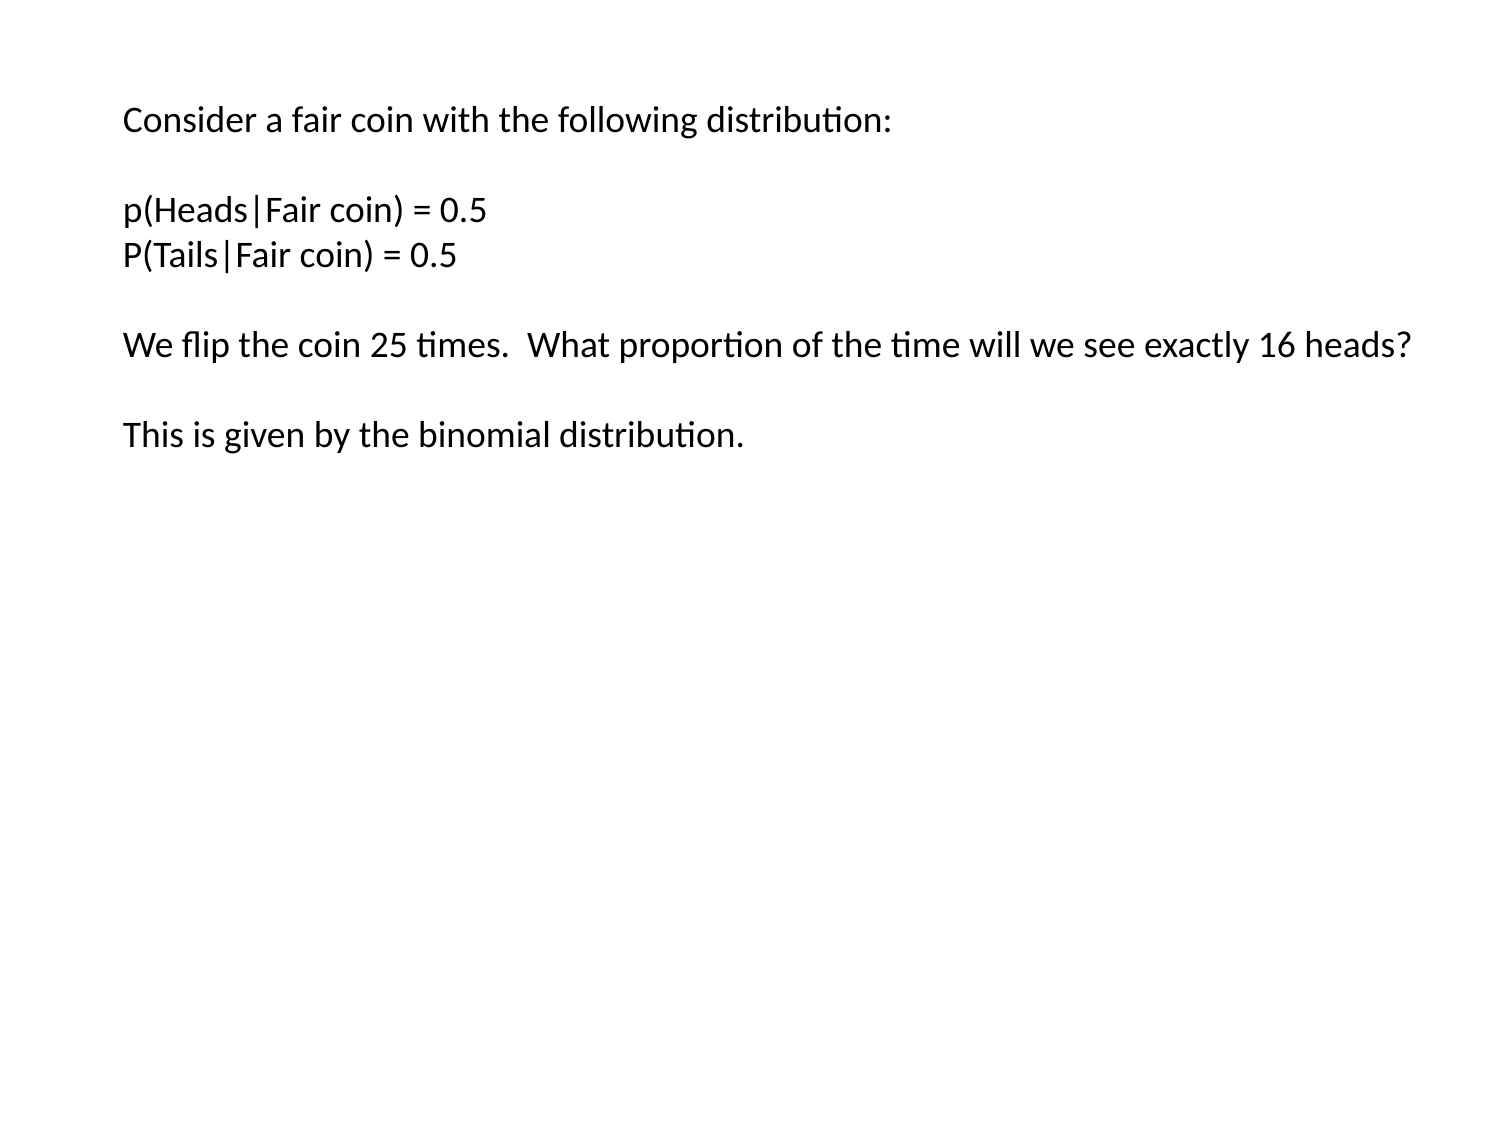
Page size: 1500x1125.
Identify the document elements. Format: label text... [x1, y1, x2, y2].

text_box Consider a fair coin with the following distribution: p(Heads|Fair coin) = 0.5 P(Tails|Fair coin) = 0.5 We flip the coin 25 times. What proportion of the time will we see exactly 16 heads? This is given by the binomial distribution. [108, 87, 1430, 463]
